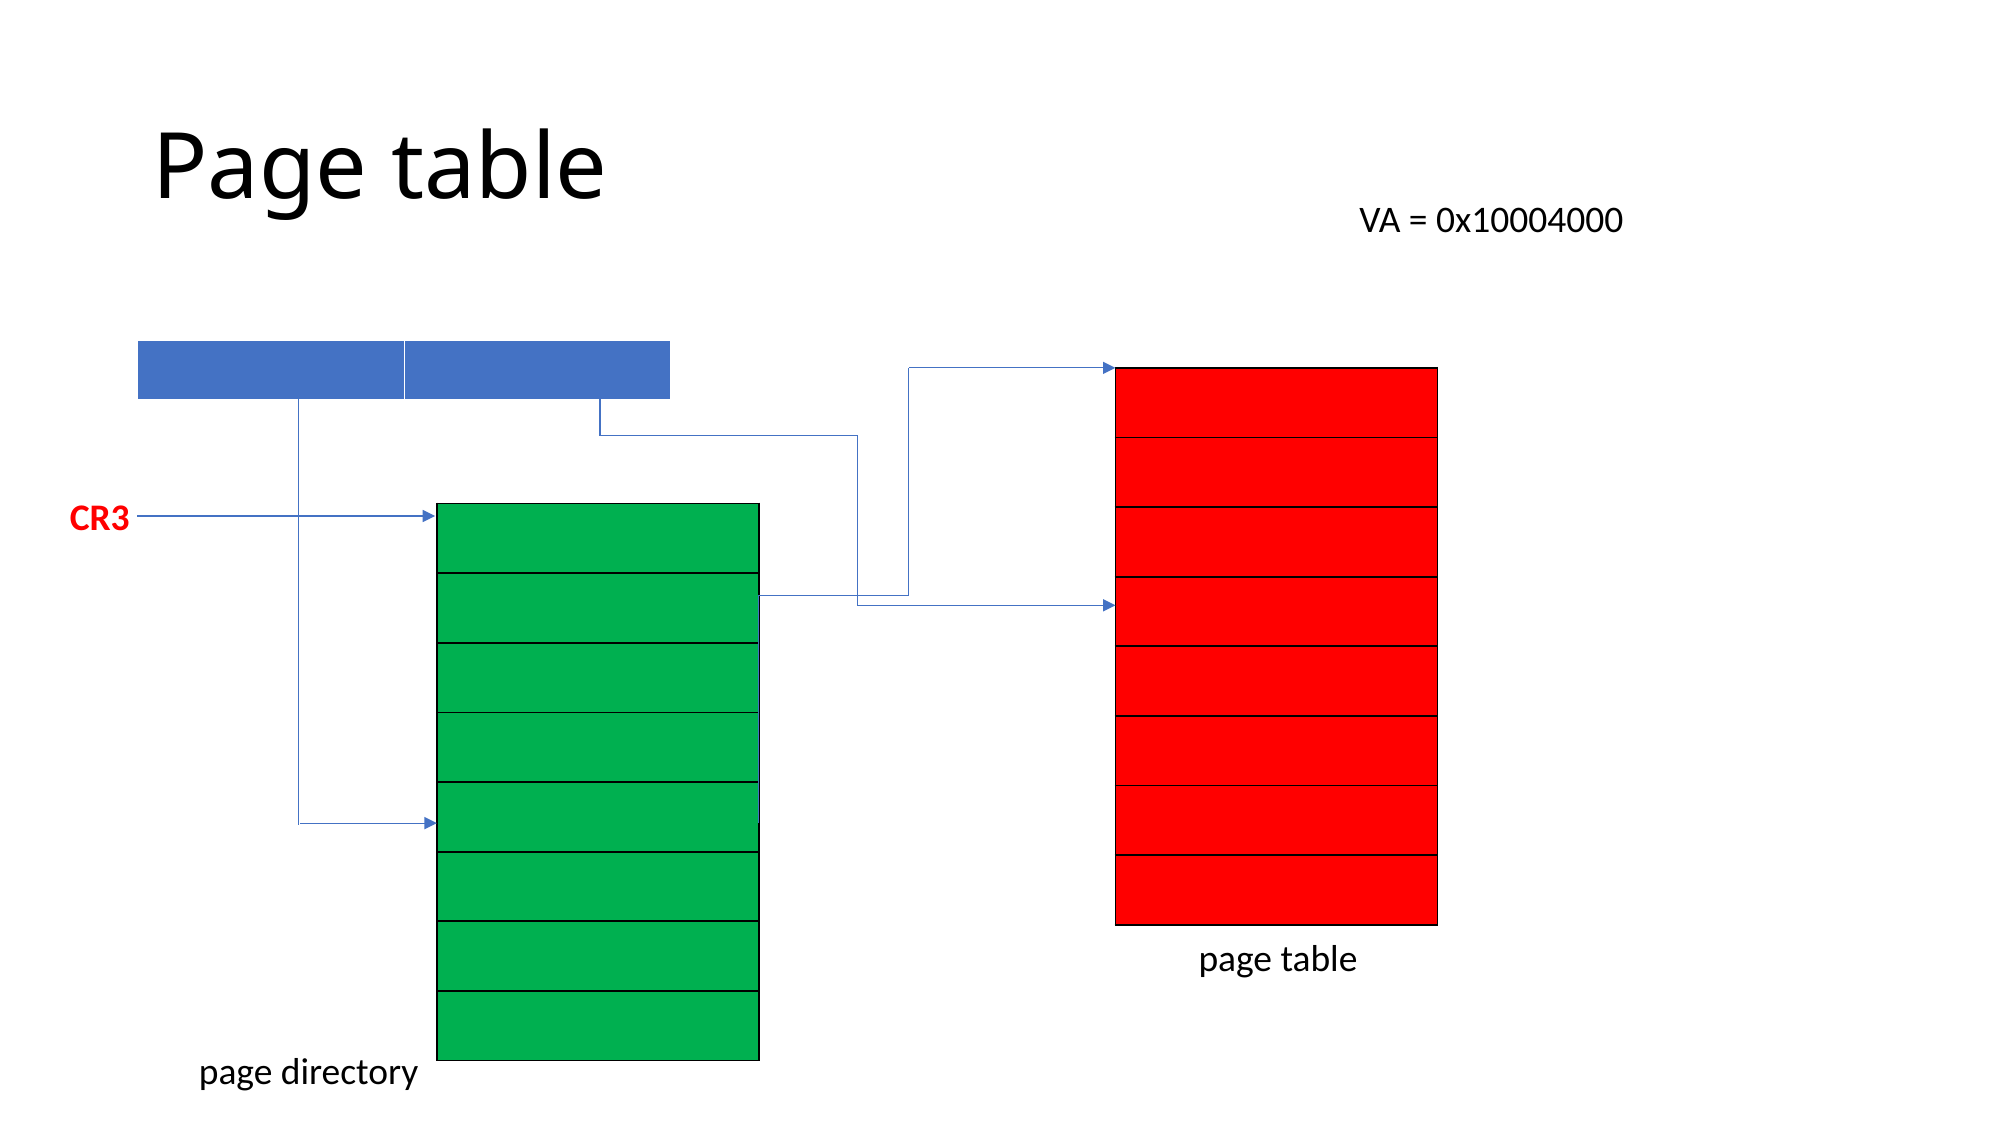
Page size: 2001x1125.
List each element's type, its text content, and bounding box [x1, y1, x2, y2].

table_cell [438, 574, 606, 642]
table_cell [438, 644, 758, 712]
table_cell [1116, 717, 1437, 785]
table_header [438, 504, 599, 572]
table_cell [438, 853, 758, 920]
table_header [138, 341, 404, 399]
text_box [606, 606, 1062, 671]
table_cell [1116, 856, 1437, 924]
table_cell [438, 783, 758, 851]
title Page table [137, 59, 1863, 278]
table_cell [438, 992, 758, 1060]
table_header [405, 341, 670, 399]
table_cell [1116, 578, 1437, 645]
table_cell [1116, 438, 1437, 506]
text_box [599, 435, 1116, 606]
table_cell [438, 713, 758, 781]
text_box page directory [183, 1039, 533, 1099]
table_cell [1116, 647, 1437, 715]
table_cell [1116, 786, 1437, 854]
text_box CR3 [55, 485, 231, 546]
table_header [1116, 369, 1437, 437]
text_box page table [1183, 926, 1533, 987]
table_cell [438, 922, 758, 990]
table_cell [1116, 508, 1437, 576]
text_box VA = 0x10004000 [1344, 187, 1813, 248]
